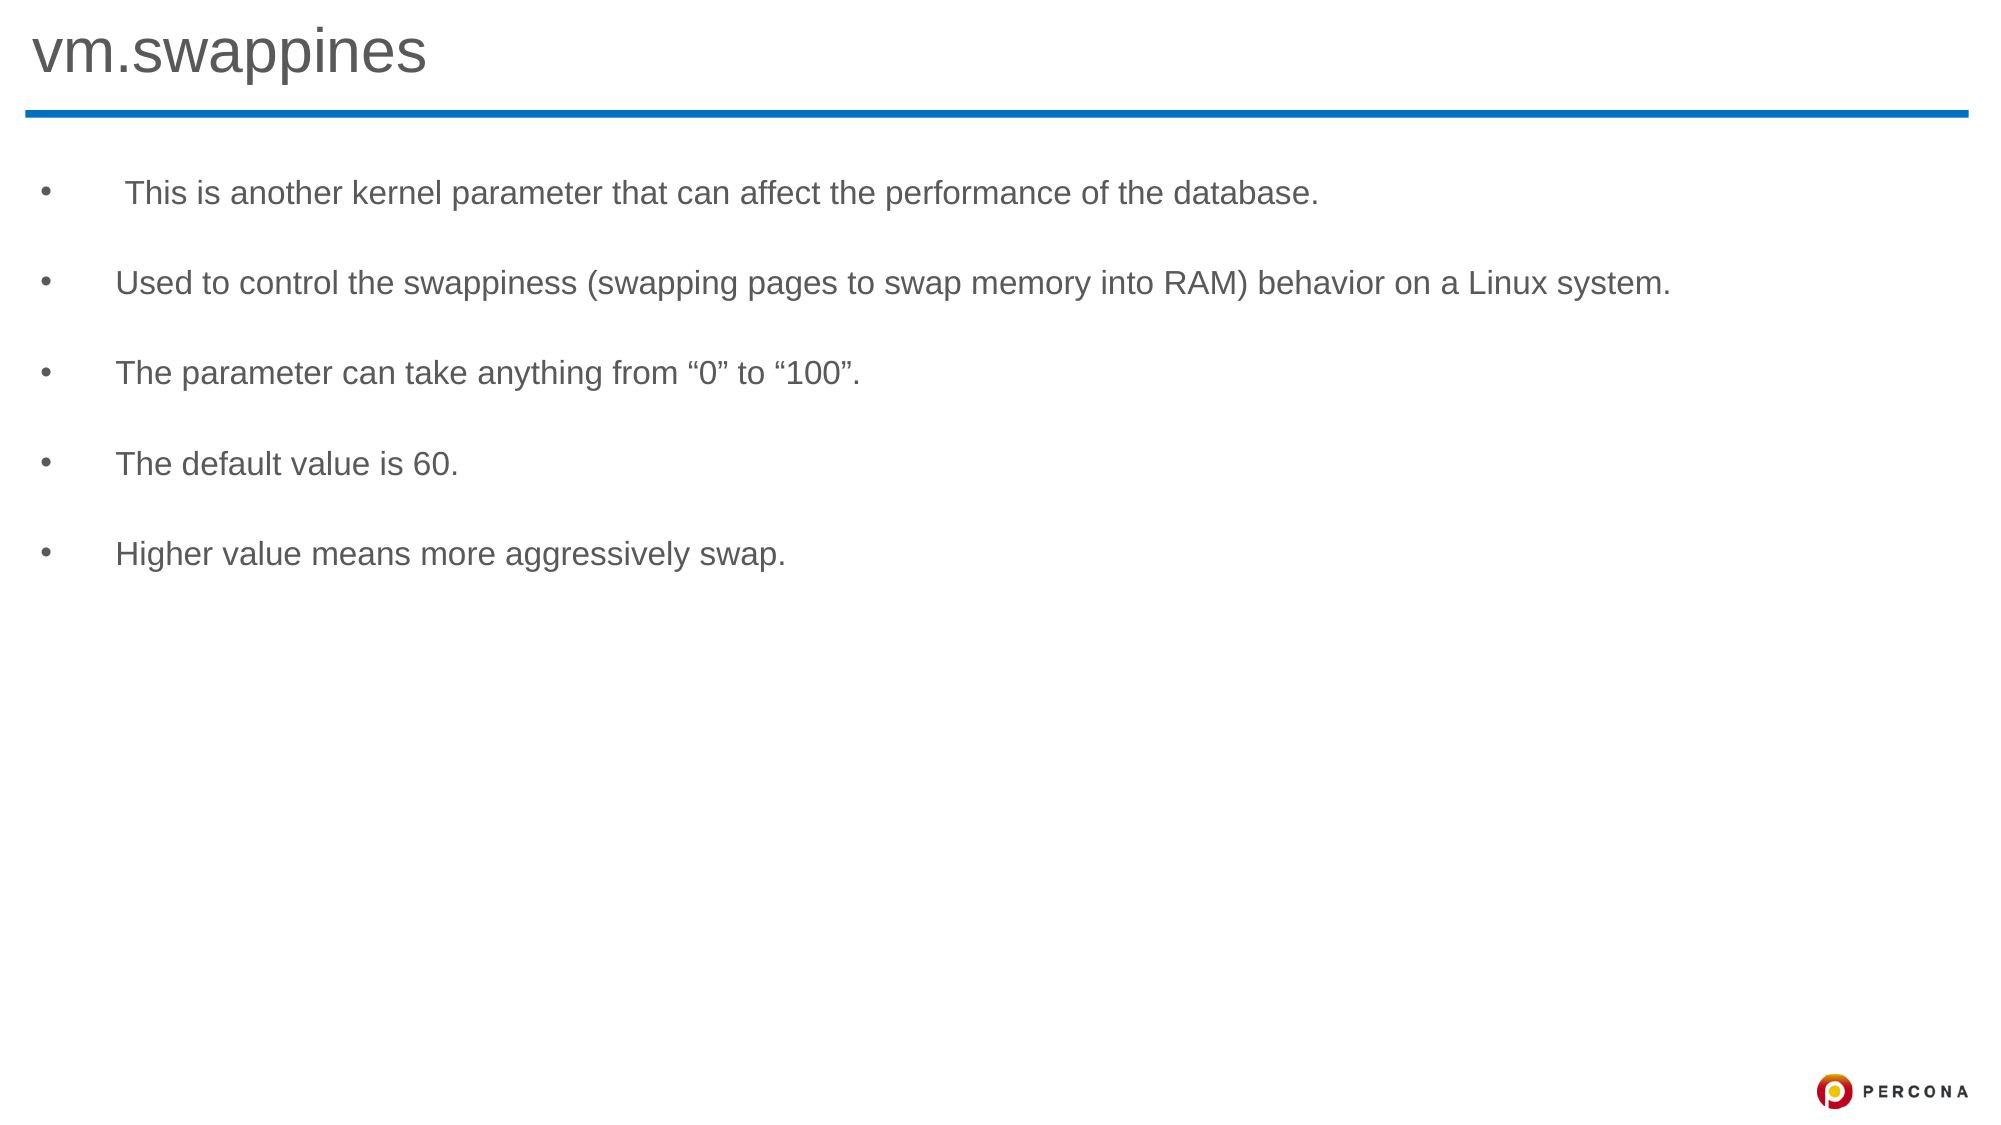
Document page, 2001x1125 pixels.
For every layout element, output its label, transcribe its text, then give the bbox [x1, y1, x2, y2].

list This is another kernel parameter that can affect the performance of the database. Used to control the swappiness (swapping pages to swap memory into RAM) behavior on a Linux system. The parameter can take anything from “0” to “100”. The default value is 60. Higher value means more aggressively swap. [25, 123, 1969, 1028]
title vm.swappines [17, 25, 1969, 78]
picture [1799, 1059, 2000, 1122]
